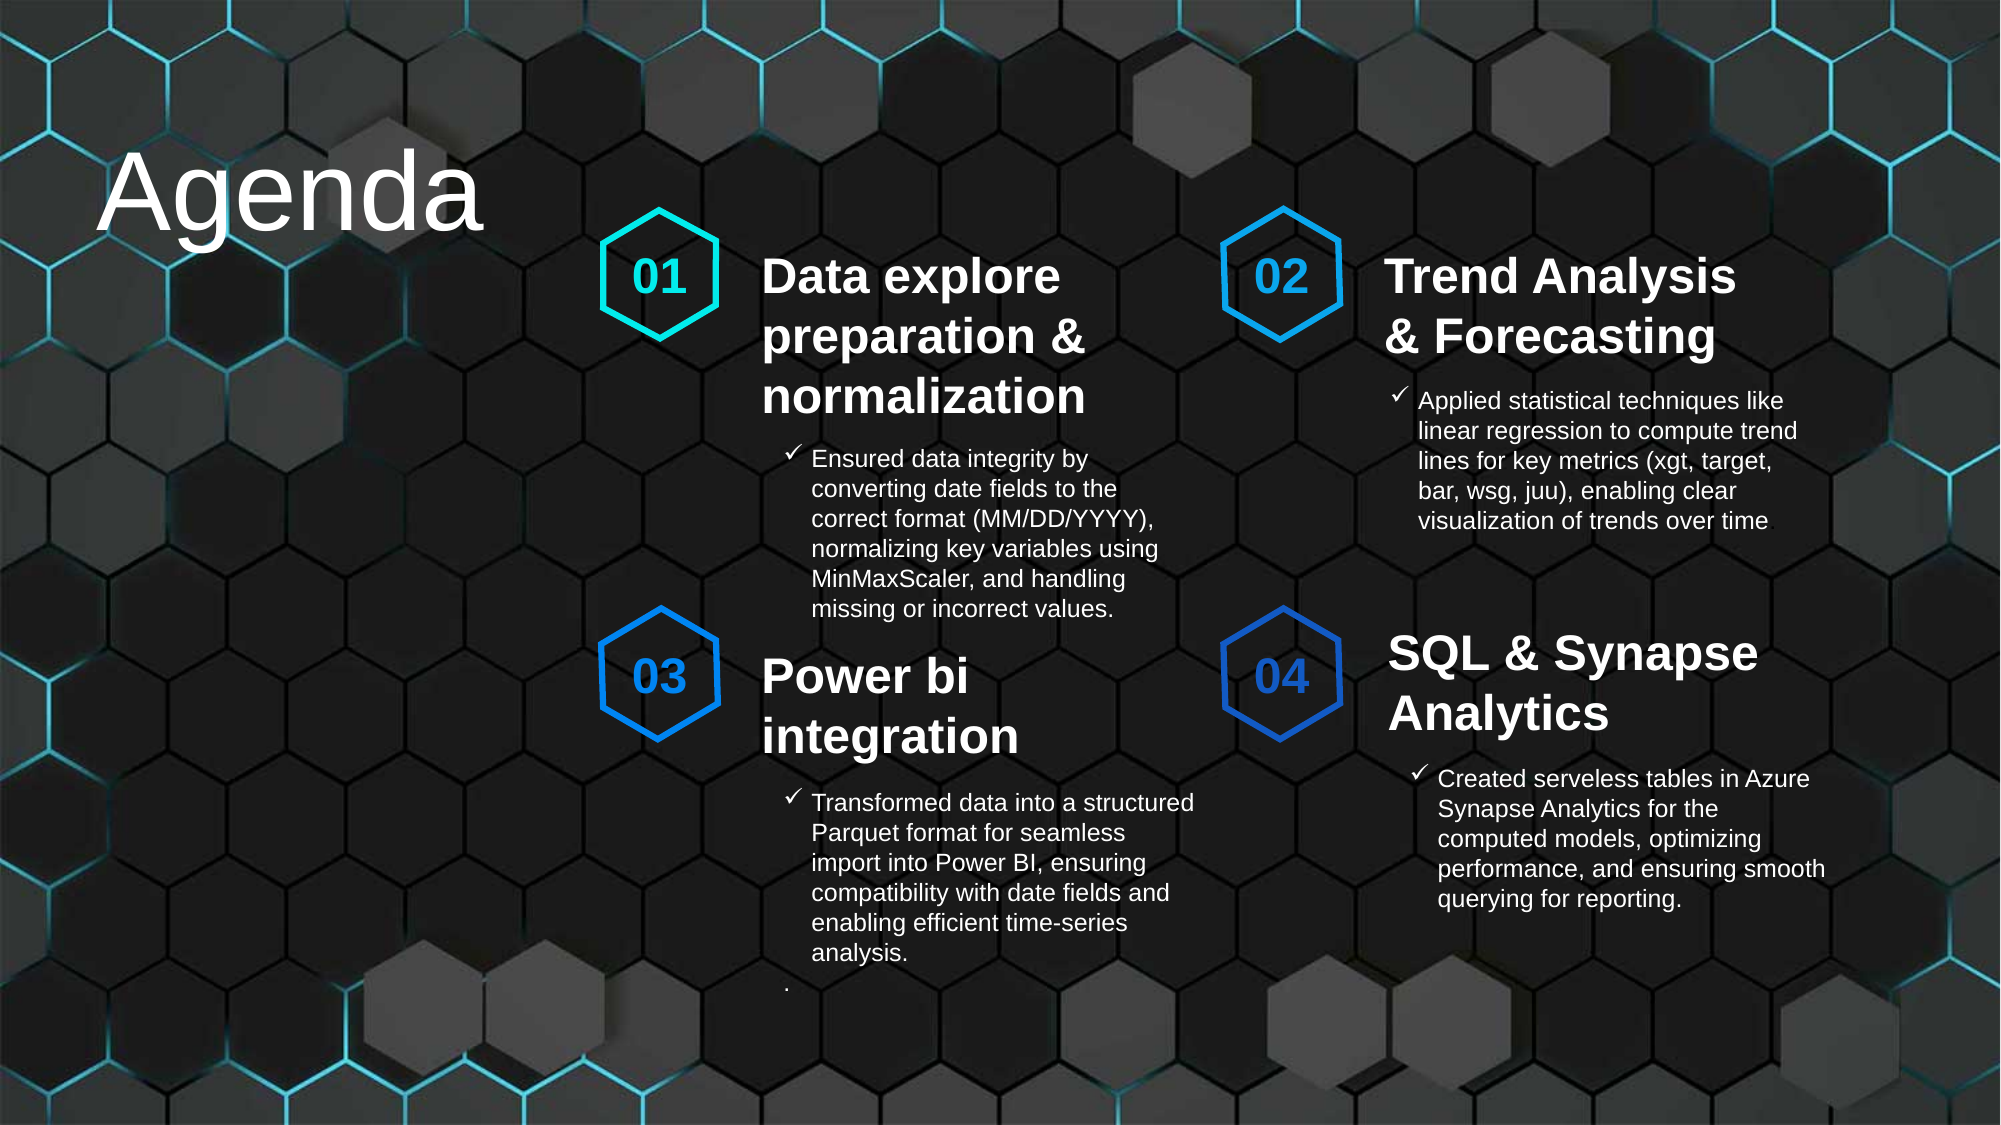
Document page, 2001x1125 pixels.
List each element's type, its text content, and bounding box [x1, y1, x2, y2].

text_box [1222, 607, 1342, 741]
text_box Ensured data integrity by converting date fields to the correct format (MM/DD/YYYY), normalizing key variables using MinMaxScaler, and handling missing or incorrect values. [783, 435, 1217, 630]
text_box [1222, 207, 1342, 341]
text_box Agenda [82, 110, 529, 261]
text_box Applied statistical techniques like linear regression to compute trend lines for key metrics (xgt, target, bar, wsg, juu), enabling clear visualization of trends over time. [1390, 377, 1824, 572]
picture [0, 0, 2001, 1125]
text_box Trend Analysis & Forecasting [1366, 236, 1762, 372]
text_box 02 [1234, 236, 1329, 312]
text_box Power bi integration [743, 635, 1140, 771]
text_box Created serveless tables in Azure Synapse Analytics for the computed models, optimizing performance, and ensuring smooth querying for reporting. [1409, 755, 1843, 950]
text_box Data explore preparation & normalization [743, 236, 1140, 432]
text_box SQL & Synapse Analytics [1369, 613, 1824, 749]
text_box [600, 607, 719, 741]
text_box 01 [612, 236, 707, 312]
text_box [602, 208, 718, 340]
text_box 04 [1234, 635, 1329, 711]
text_box 03 [612, 635, 707, 711]
text_box Transformed data into a structured Parquet format for seamless import into Power BI, ensuring compatibility with date fields and enabling efficient time-series analysis. . [783, 778, 1217, 1004]
